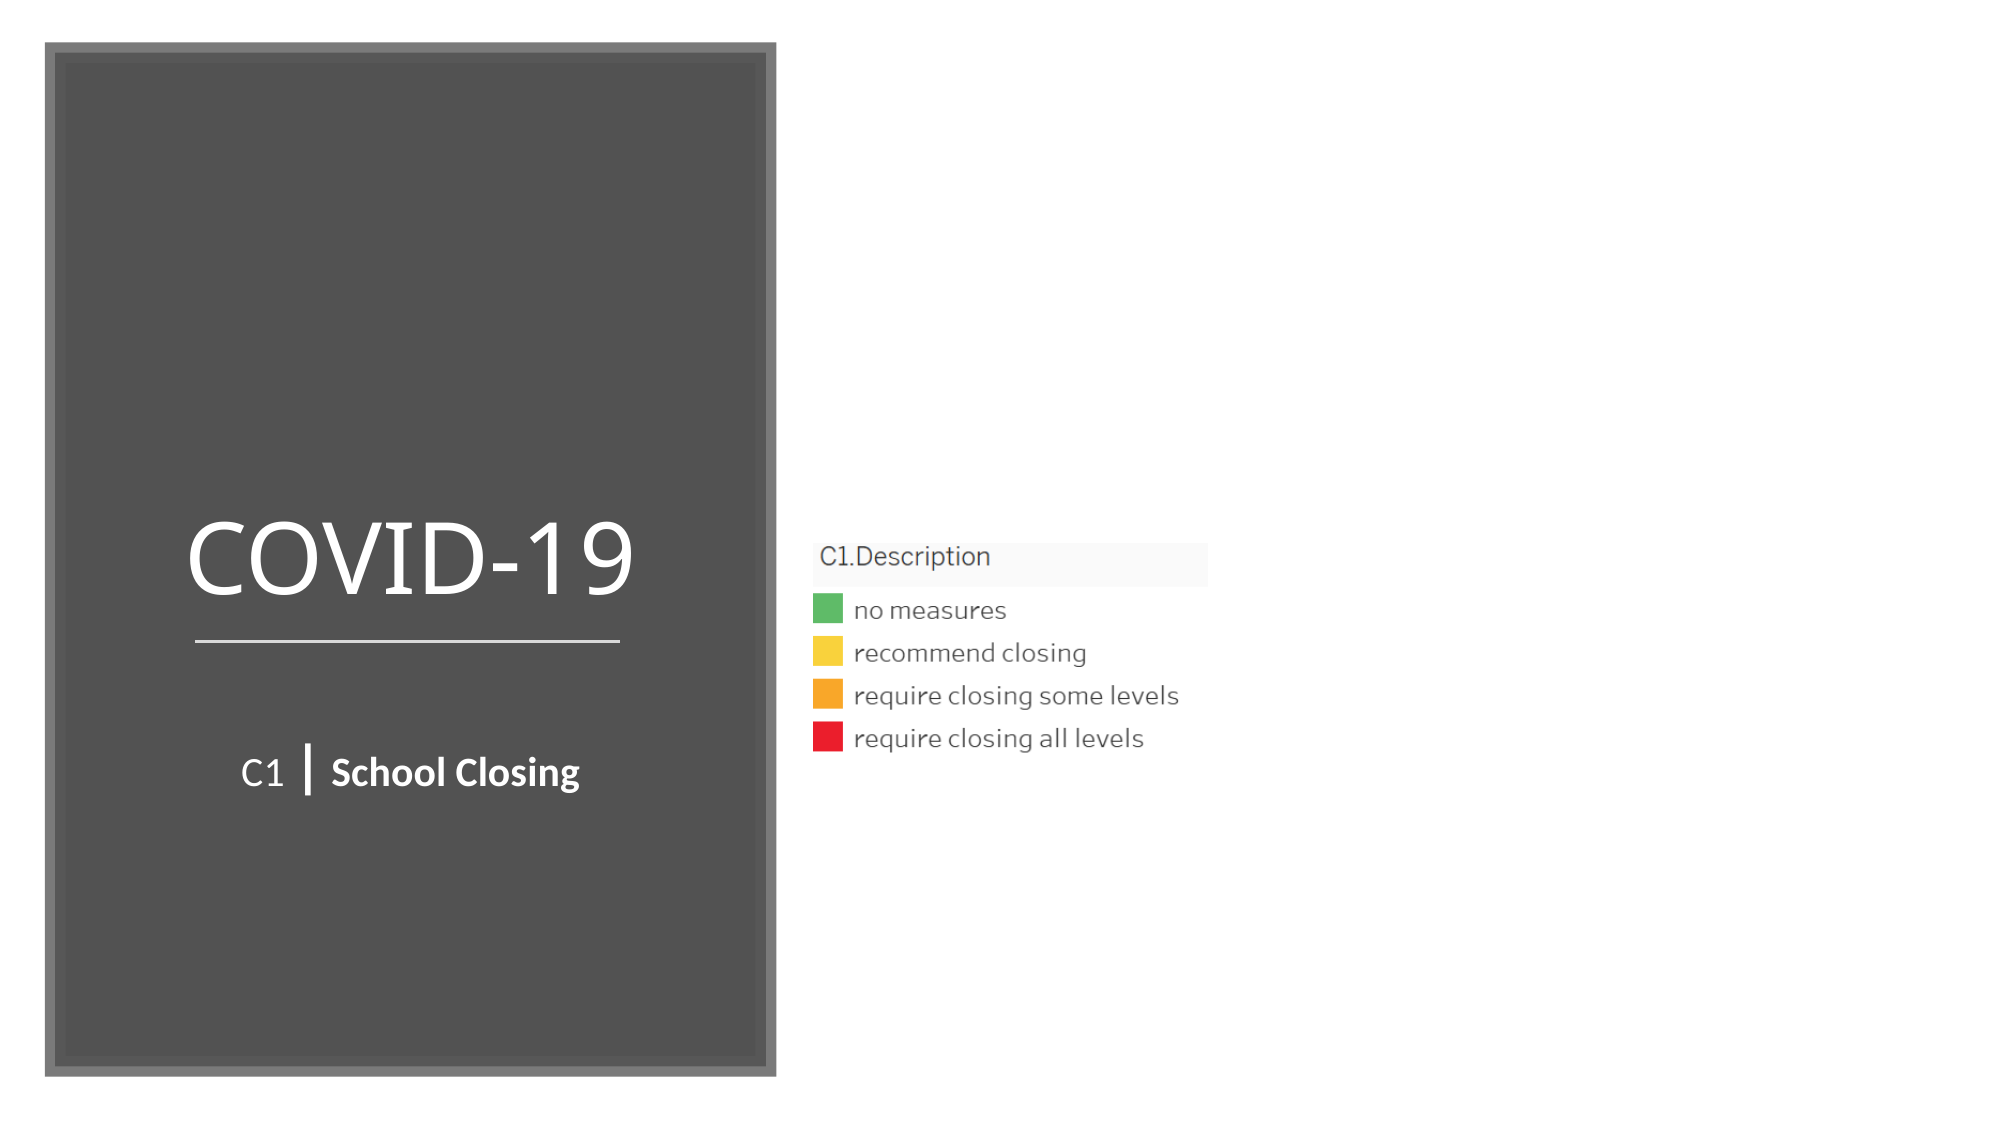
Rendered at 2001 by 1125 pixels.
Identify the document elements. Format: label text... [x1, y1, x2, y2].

title COVID-19 [110, 149, 711, 624]
text_box [54, 52, 767, 1067]
picture [813, 543, 1208, 761]
subtitle C1 | School Closing [110, 684, 711, 935]
